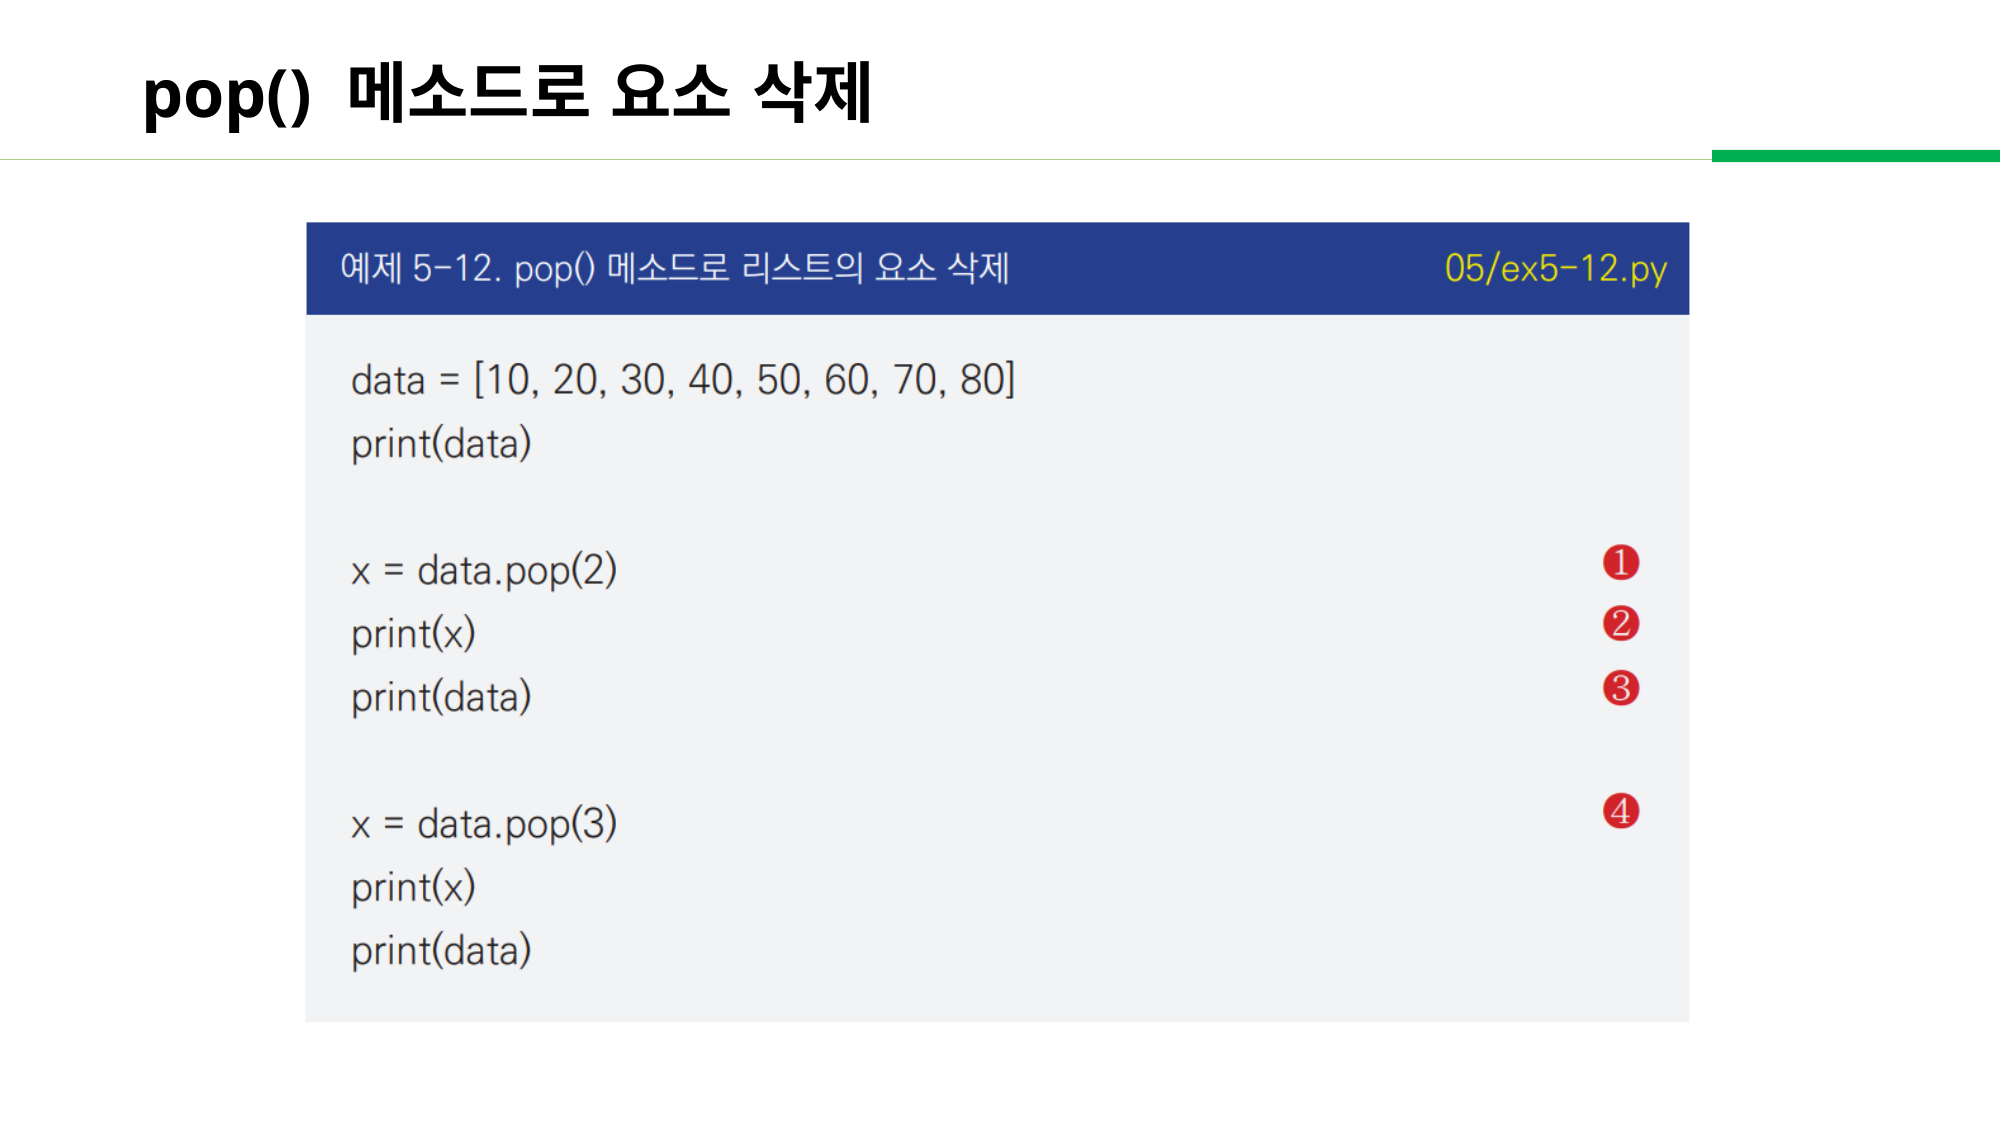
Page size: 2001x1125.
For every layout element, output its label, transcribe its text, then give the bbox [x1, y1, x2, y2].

text_box [1711, 149, 2000, 159]
picture [294, 206, 1706, 1035]
text_box pop() 메소드로 요소 삭제 [126, 43, 1587, 139]
